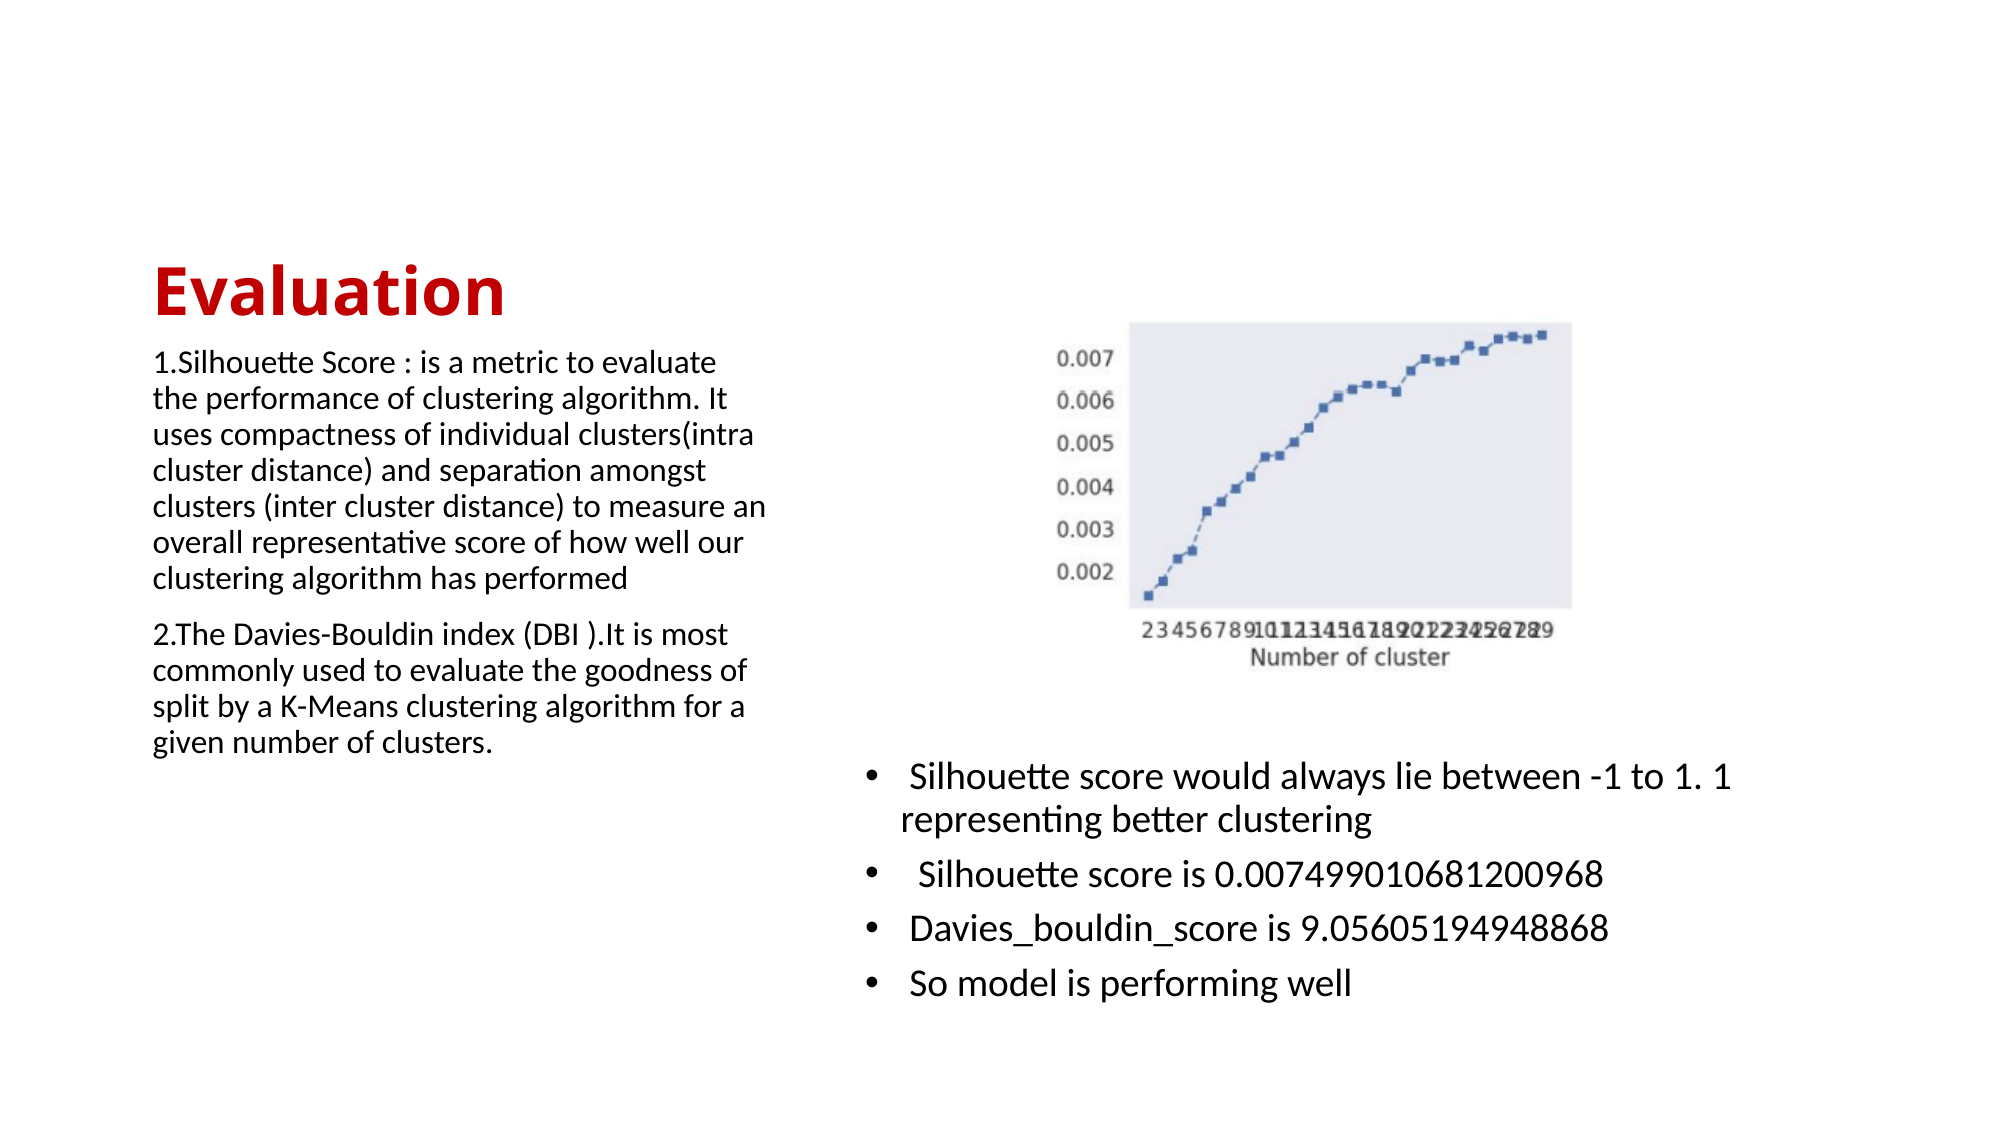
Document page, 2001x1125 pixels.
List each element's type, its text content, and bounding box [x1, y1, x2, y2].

title Evaluation [137, 75, 783, 337]
list 1.Silhouette Score : is a metric to evaluate the performance of clustering algorithm. It uses compactness of individual clusters(intra cluster distance) and separation amongst clusters (inter cluster distance) to measure an overall representative score of how well our clustering algorithm has performed 2.The Davies-Bouldin index (DBI ).It is most commonly used to evaluate the goodness of split by a K-Means clustering algorithm for a given number of clusters. [137, 337, 783, 963]
picture [1024, 295, 1635, 696]
list Silhouette score would always lie between -1 to 1. 1 representing better clustering Silhouette score is 0.007499010681200968 Davies_bouldin_score is 9.05605194948868 So model is performing well [850, 748, 1863, 1016]
